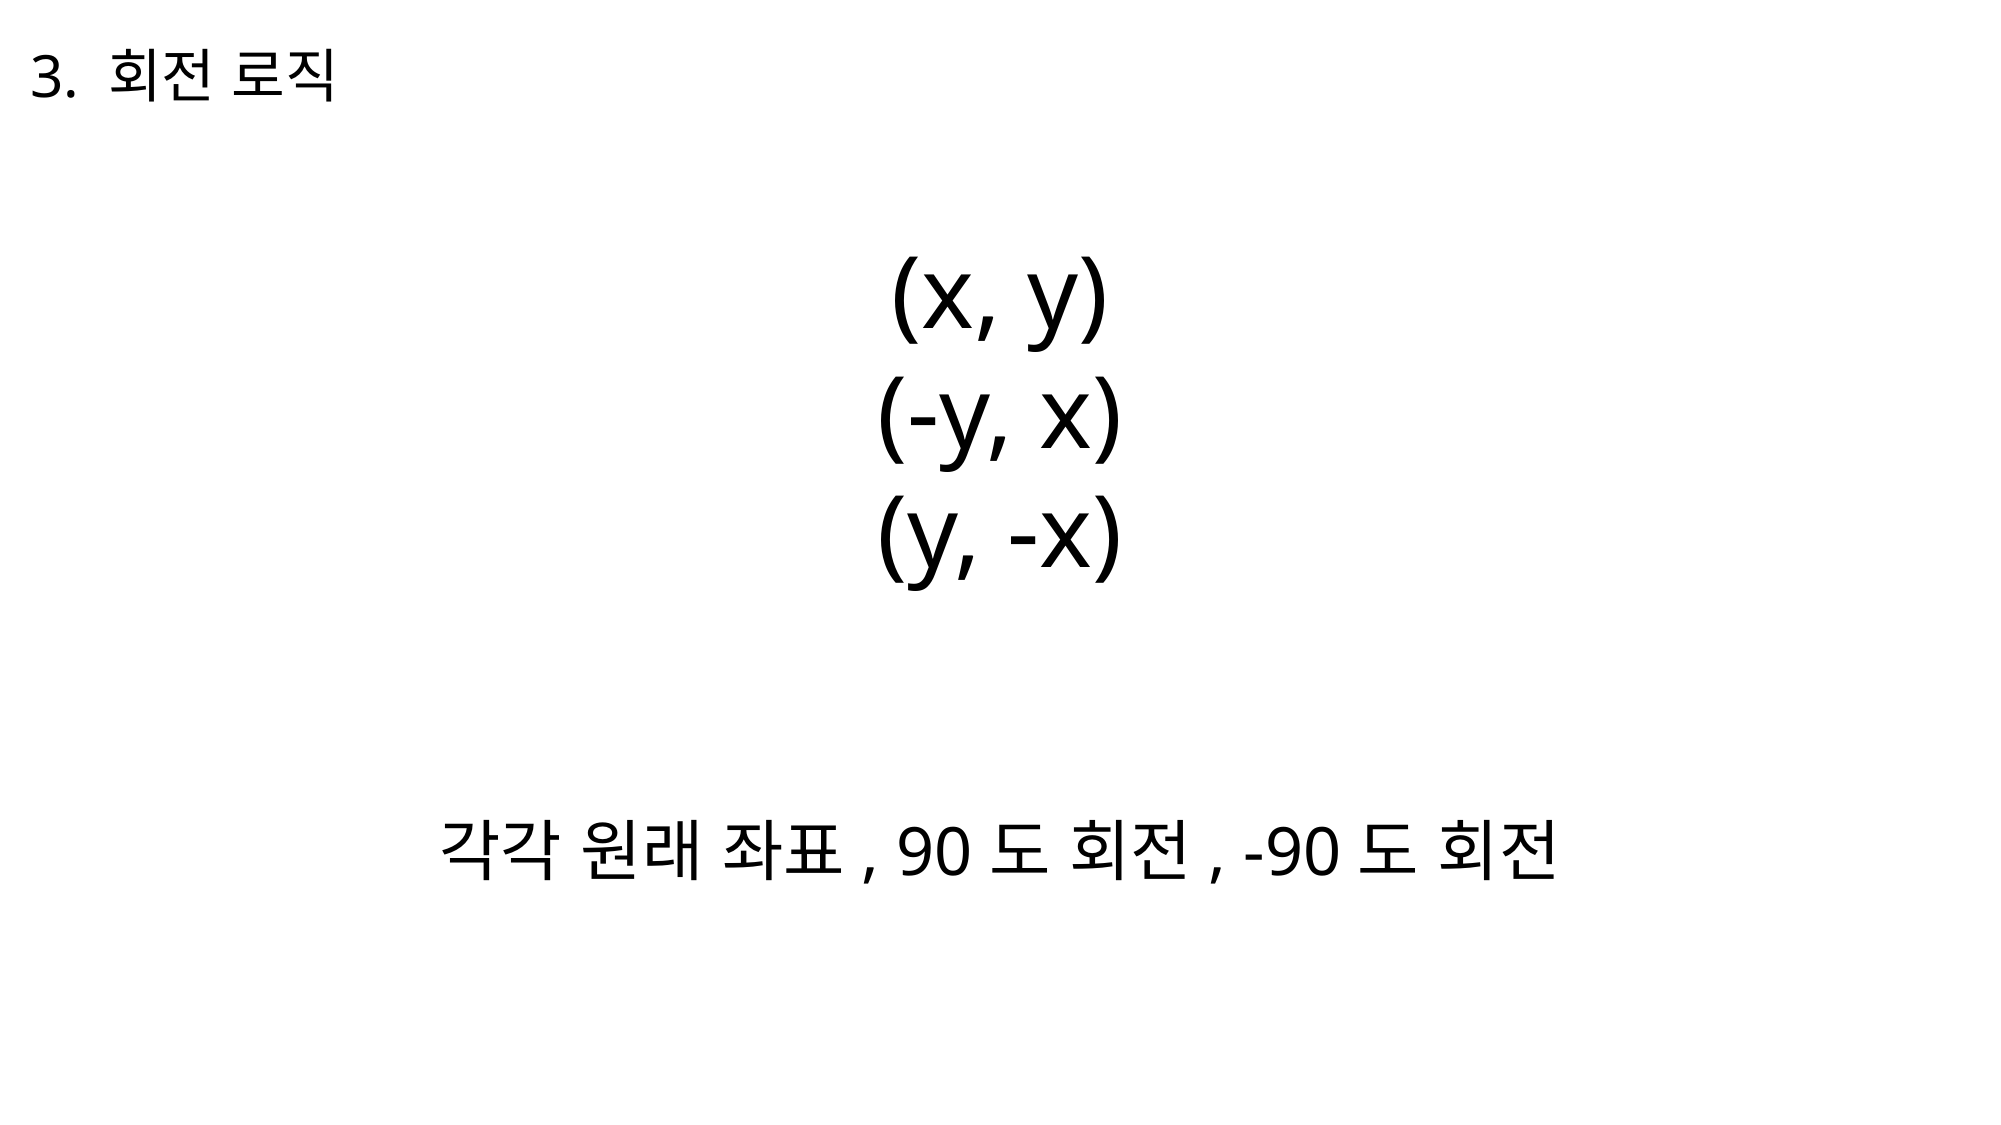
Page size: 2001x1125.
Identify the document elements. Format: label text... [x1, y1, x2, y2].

text_box 각각 원래 좌표, 90도 회전, -90도 회전 [424, 801, 1576, 896]
text_box (x, y) (-y, x) (y, -x) [862, 220, 1138, 596]
text_box 3. 회전 로직 [15, 31, 354, 117]
